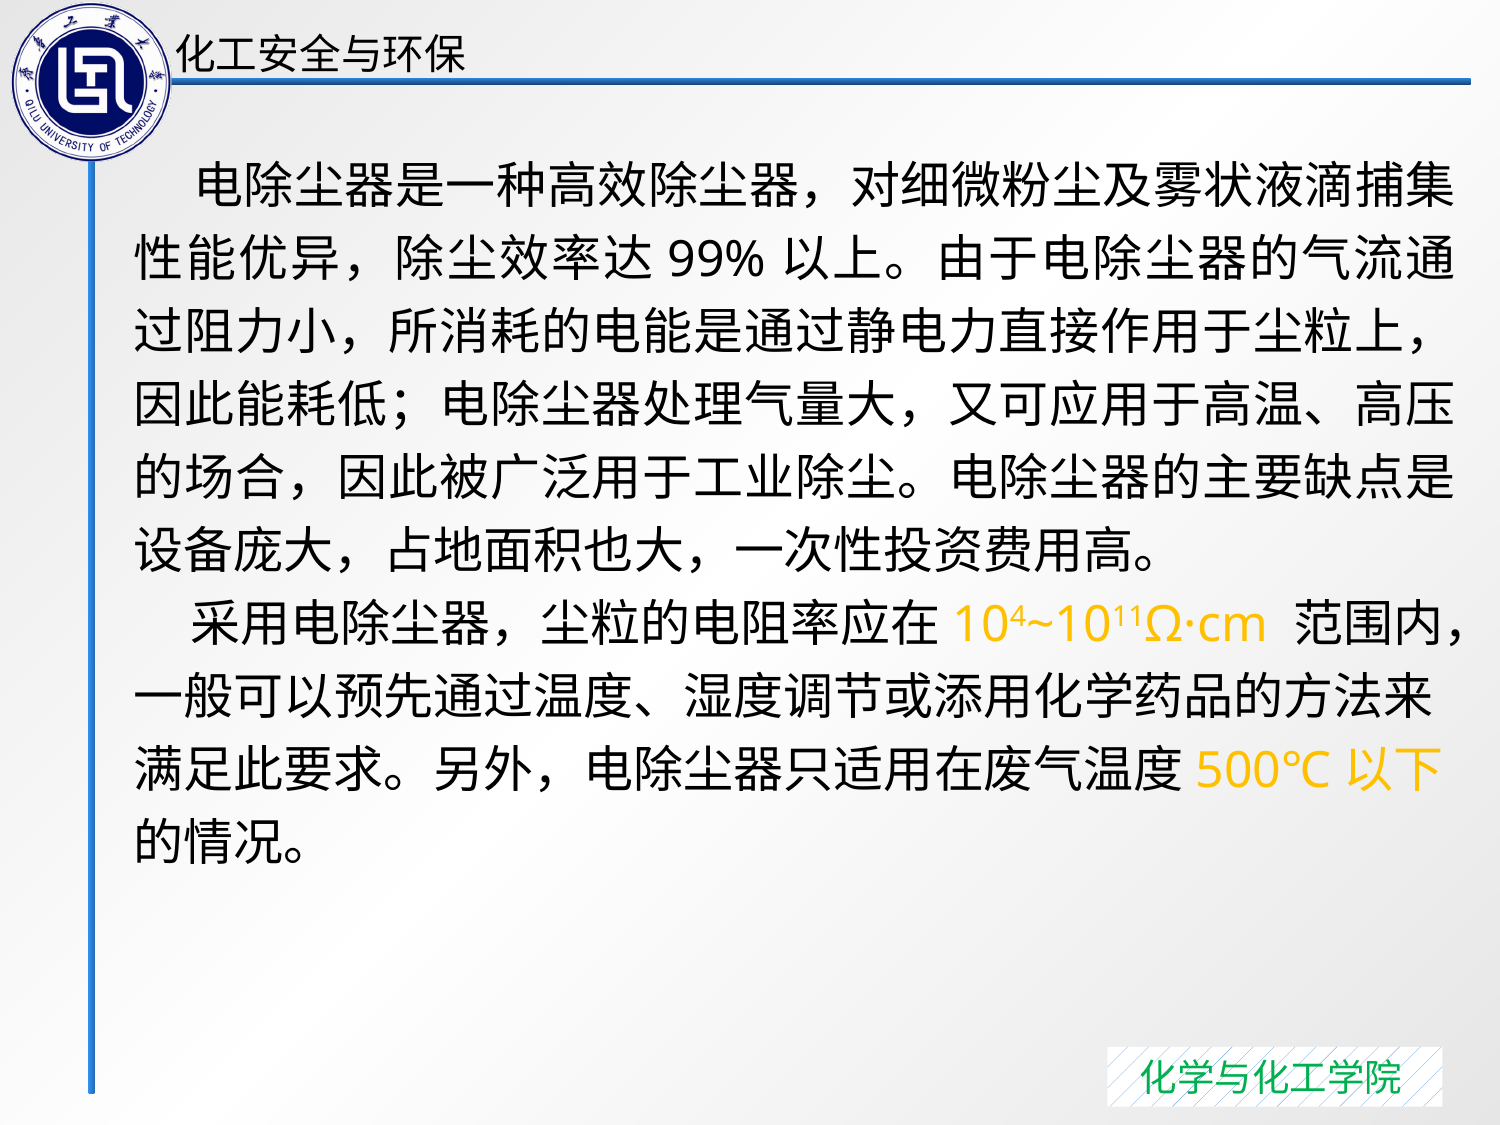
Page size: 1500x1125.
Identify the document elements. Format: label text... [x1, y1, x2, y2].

list 电除尘器是一种高效除尘器，对细微粉尘及雾状液滴捕集性能优异，除尘效率达99%以上。由于电除尘器的气流通过阻力小，所消耗的电能是通过静电力直接作用于尘粒上，因此能耗低；电除尘器处理气量大，又可应用于高温、高压的场合，因此被广泛用于工业除尘。电除尘器的主要缺点是设备庞大，占地面积也大，一次性投资费用高。 采用电除尘器，尘粒的电阻率应在104~1011Ω·cm 范围内， 一般可以预先通过温度、湿度调节或添用化学药品的方法来 满足此要求。另外，电除尘器只适用在废气温度500℃以下的情况。 [118, 132, 1471, 1048]
picture [11, 2, 172, 162]
